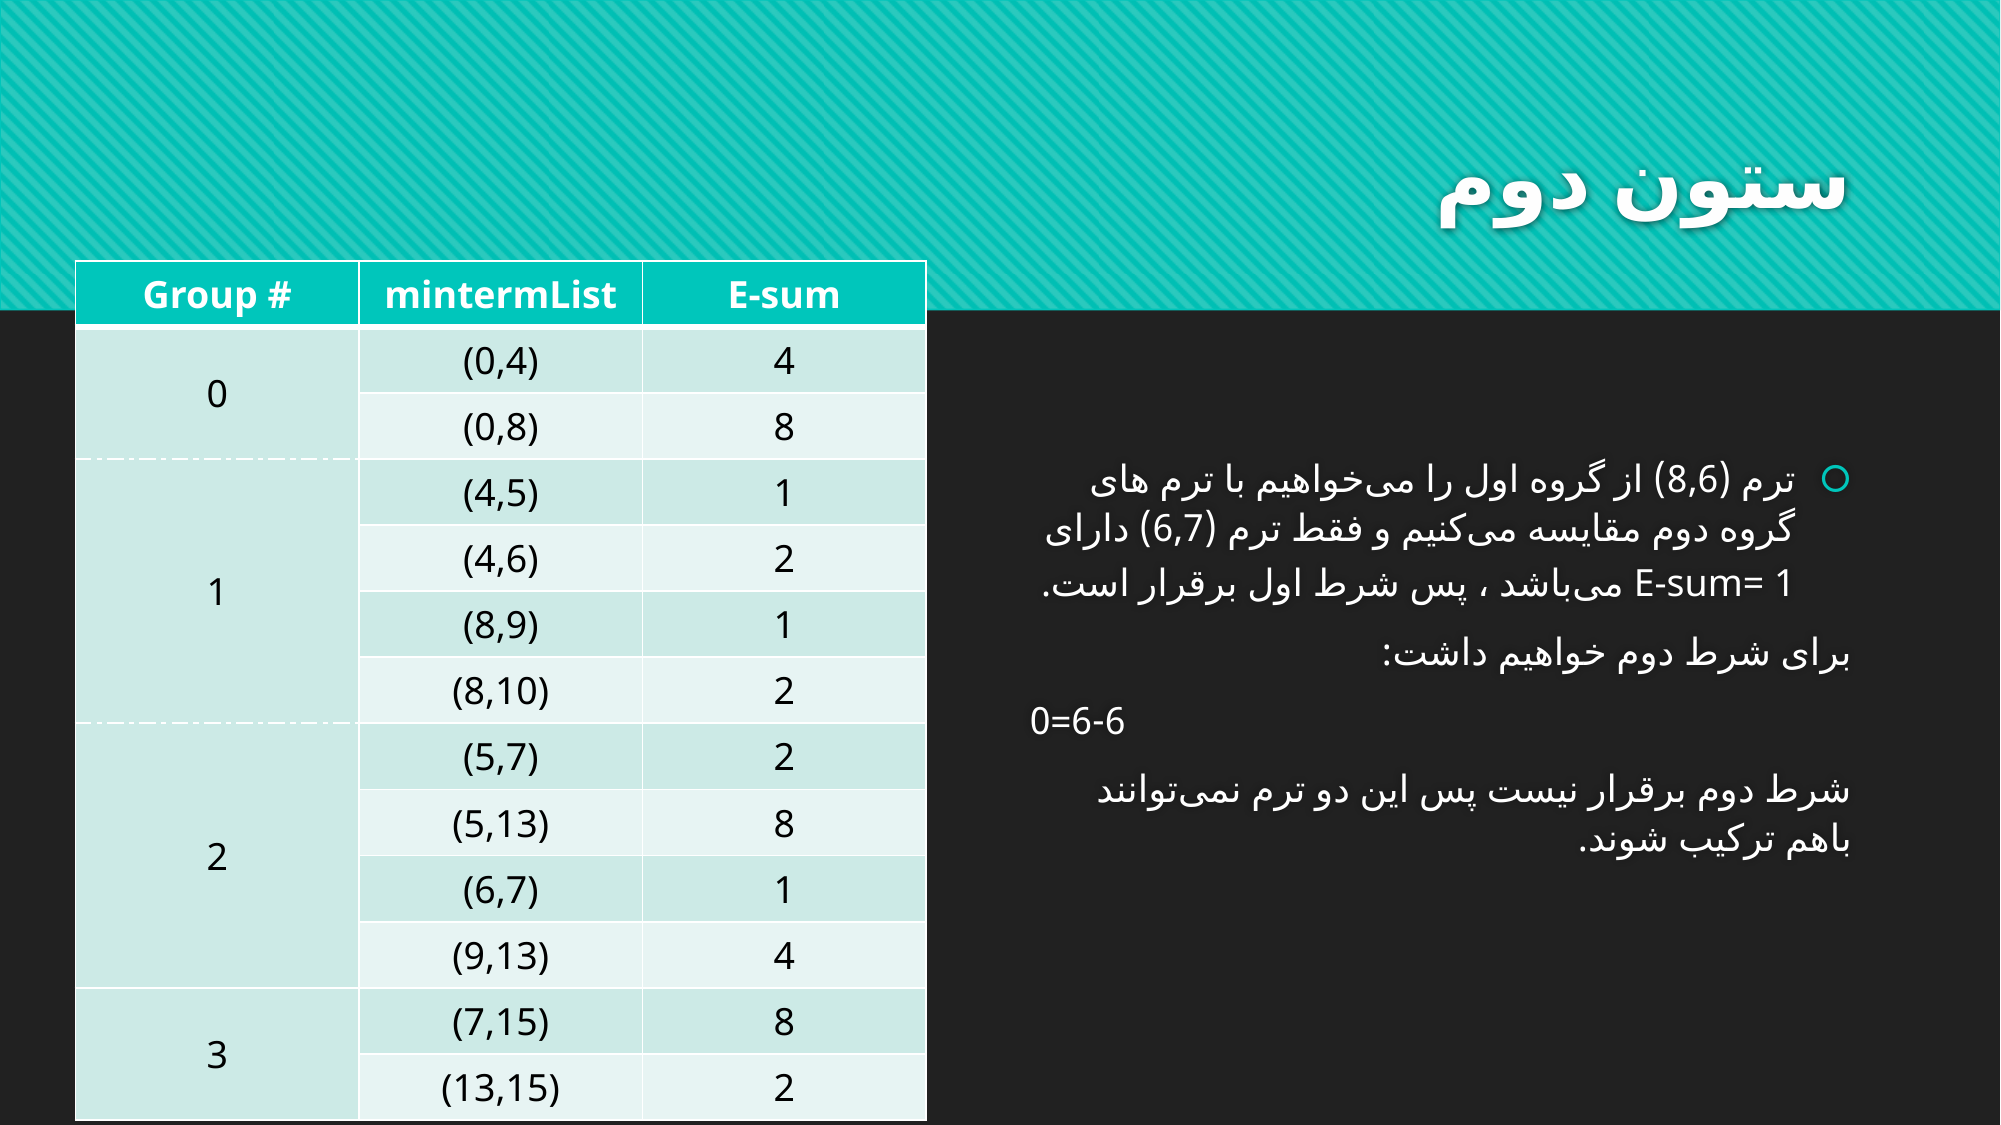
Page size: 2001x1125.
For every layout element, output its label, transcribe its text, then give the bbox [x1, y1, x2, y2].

title ستون دوم [132, 73, 1868, 233]
table_cell 1 [643, 856, 925, 921]
table_cell (5,7) [360, 724, 642, 789]
table_cell (5,13) [360, 790, 642, 855]
table_cell 0 [76, 330, 358, 459]
table_cell (9,13) [360, 923, 642, 987]
table_cell (8,10) [360, 658, 642, 722]
table_cell 2 [643, 526, 925, 590]
table_cell 1 [643, 592, 925, 656]
table_cell (6,7) [360, 856, 642, 921]
table_cell (13,15) [360, 1055, 642, 1119]
table_cell 2 [643, 724, 925, 789]
table_header mintermList [360, 262, 642, 324]
table_cell 4 [643, 330, 925, 392]
table_cell 4 [643, 923, 925, 987]
table_header E-sum [643, 262, 925, 324]
table_cell 8 [643, 394, 925, 458]
table_cell (8,9) [360, 592, 642, 656]
table_cell 2 [643, 658, 925, 722]
table_cell 2 [76, 723, 358, 987]
table_cell (4,5) [360, 460, 642, 524]
table_header Group # [76, 262, 358, 324]
list ترم (8,6) از گروه اول را می‌خواهیم با ترم های گروه دوم مقایسه می‌کنیم و فقط ترم (6,7) دارای E-sum= 1 می‌باشد ، پس شرط اول برقرار است. برای شرط دوم خواهیم داشت: 6-6=0 شرط دوم برقرار نیست پس این دو ترم نمی‌توانند باهم ترکیب شوند. [1014, 364, 1868, 962]
table_cell (4,6) [360, 526, 642, 590]
table_cell (0,4) [360, 330, 642, 392]
table_cell 3 [76, 989, 358, 1119]
table_cell 8 [643, 989, 925, 1053]
table_cell 1 [76, 459, 358, 723]
table_cell 8 [643, 790, 925, 855]
table_cell (0,8) [360, 394, 642, 458]
table_cell 2 [643, 1055, 925, 1119]
table_cell 1 [643, 460, 925, 524]
table_cell (7,15) [360, 989, 642, 1053]
